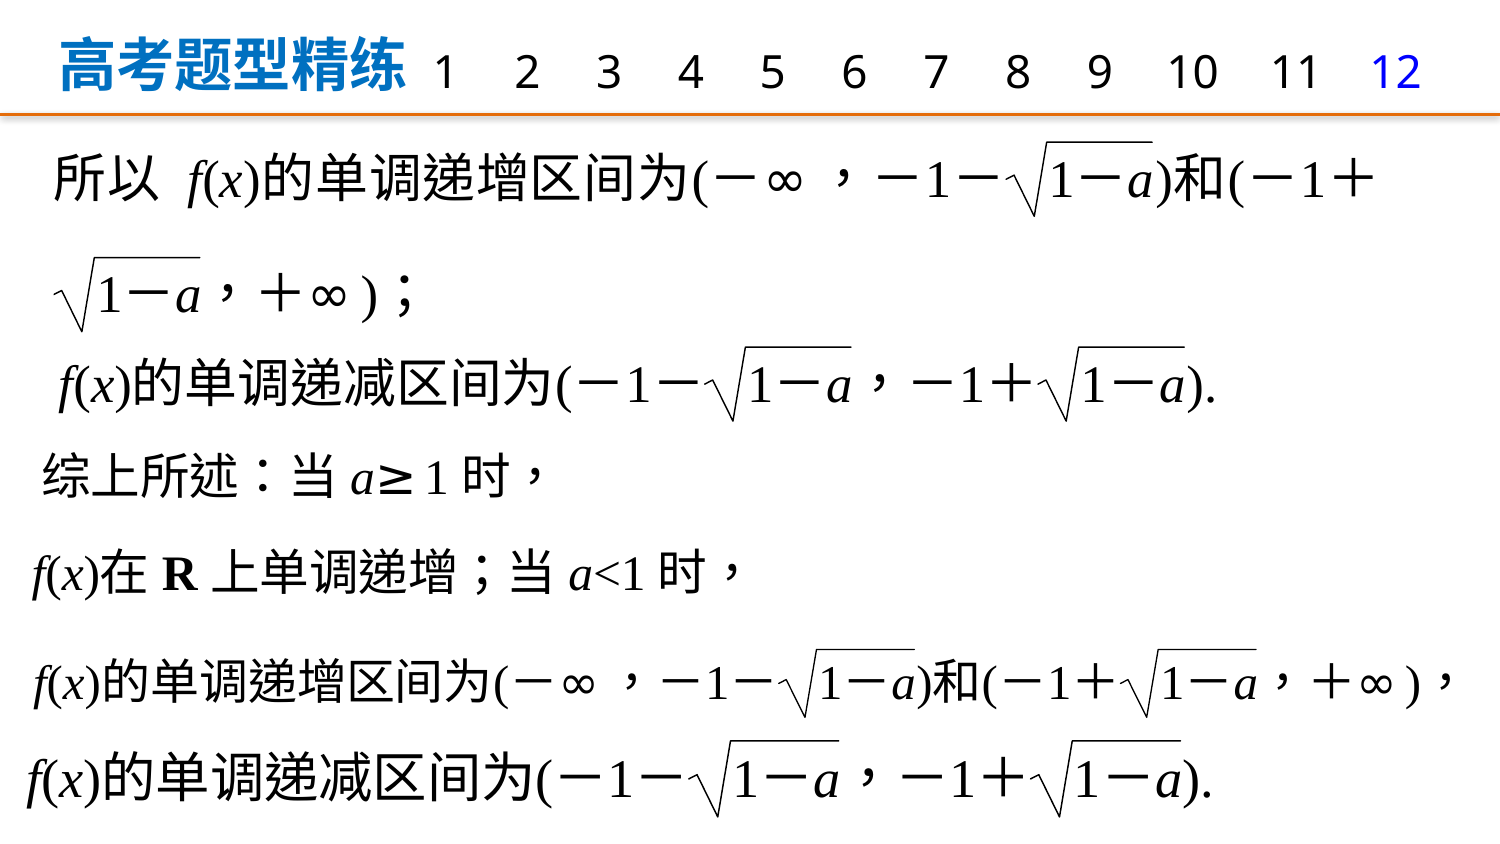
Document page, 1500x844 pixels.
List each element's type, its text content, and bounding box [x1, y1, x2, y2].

text_box 9 [1065, 38, 1135, 109]
text_box 10 [1147, 41, 1239, 106]
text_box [1176, 645, 1471, 844]
text_box 6 [819, 38, 890, 109]
text_box 8 [983, 38, 1053, 109]
text_box 5 [738, 38, 808, 109]
text_box 7 [901, 38, 972, 109]
text_box 高考题型精练 [43, 20, 423, 105]
text_box 1 [410, 38, 481, 109]
text_box 12 [1353, 38, 1438, 109]
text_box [40, 443, 1231, 644]
text_box 4 [656, 38, 726, 109]
text_box 11 [1250, 41, 1342, 106]
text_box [5, 343, 1420, 644]
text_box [0, 539, 1172, 844]
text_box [53, 138, 1381, 342]
text_box 3 [574, 38, 644, 109]
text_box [1176, 737, 1270, 844]
text_box 2 [492, 38, 563, 109]
